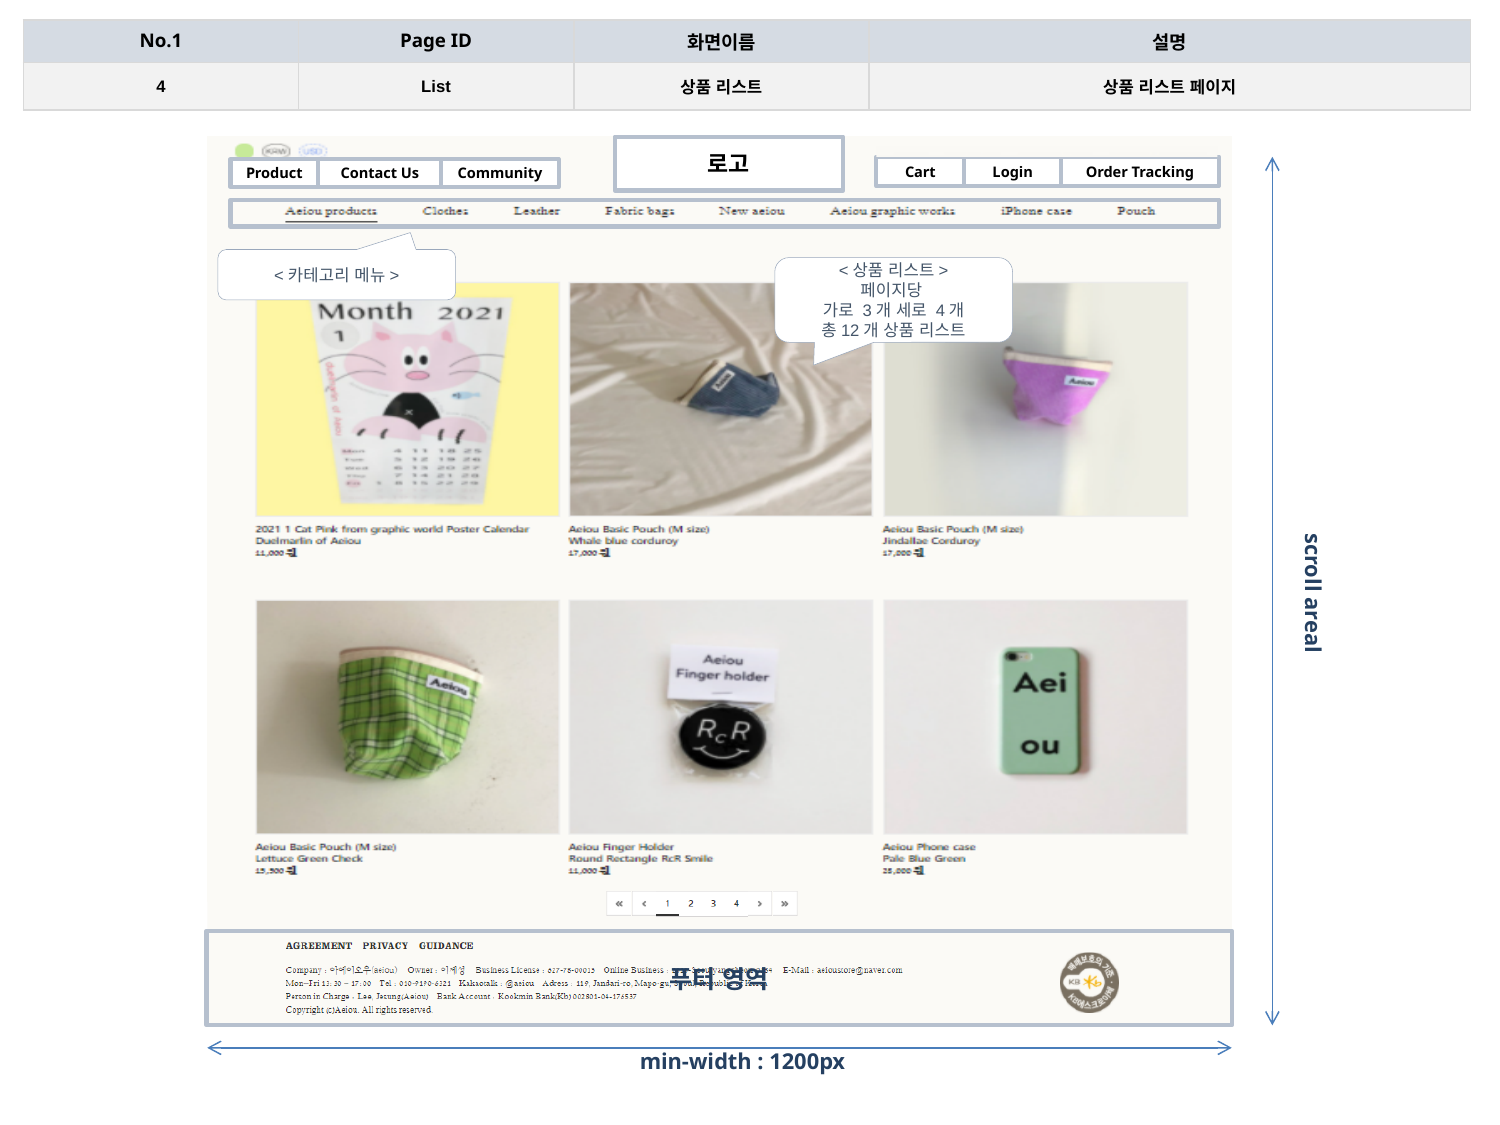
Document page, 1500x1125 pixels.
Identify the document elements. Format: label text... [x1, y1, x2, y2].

table_cell List [299, 63, 573, 109]
table_cell 상품 리스트 [575, 63, 868, 109]
table_header Page ID [299, 21, 573, 62]
table_header No.1 [24, 21, 298, 62]
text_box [206, 136, 1335, 1094]
table_header 설명 [870, 21, 1470, 62]
table_cell 4 [24, 63, 298, 109]
table_header 화면이름 [575, 21, 868, 62]
table_cell 상품 리스트 페이지 [870, 63, 1470, 109]
